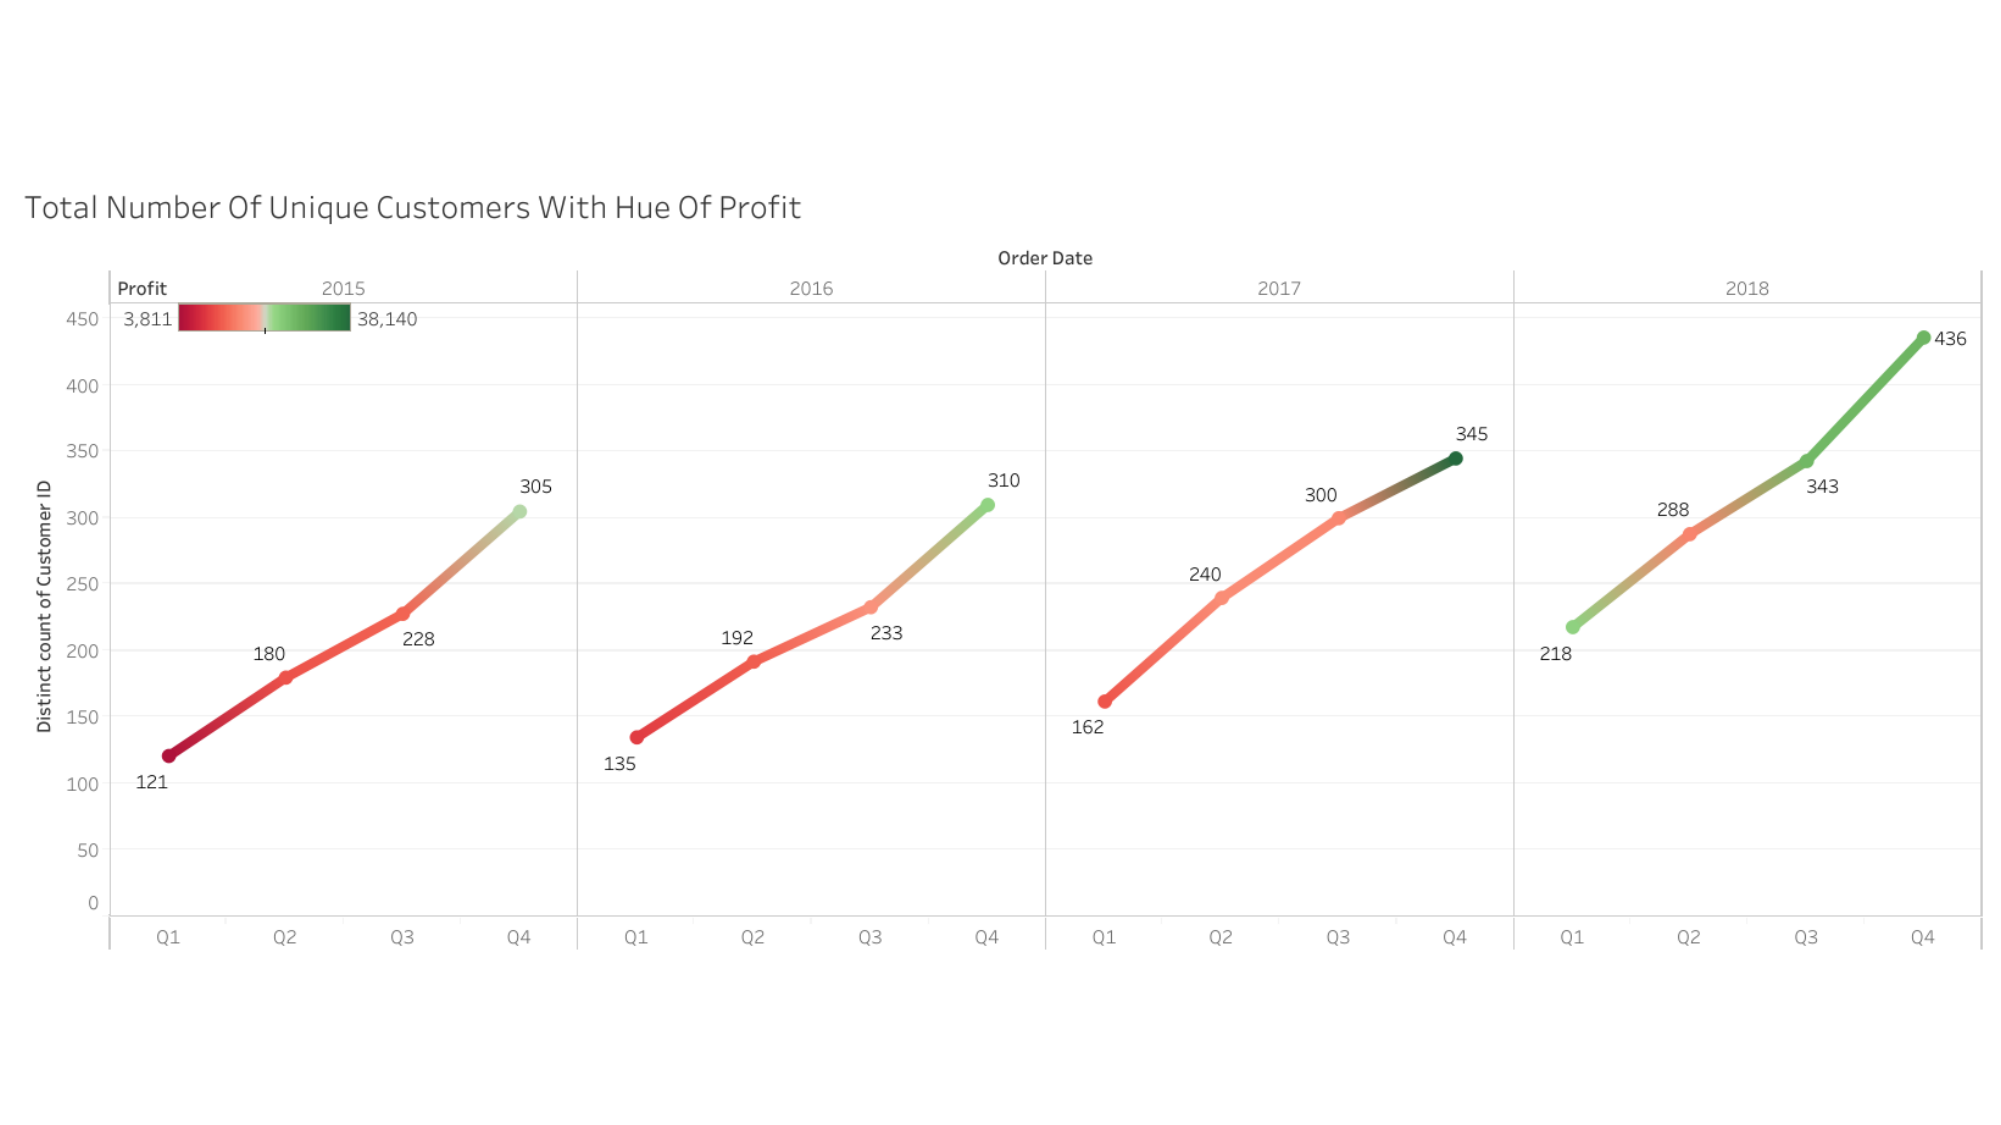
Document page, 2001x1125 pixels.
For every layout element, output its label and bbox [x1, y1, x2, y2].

picture [0, 157, 2000, 968]
